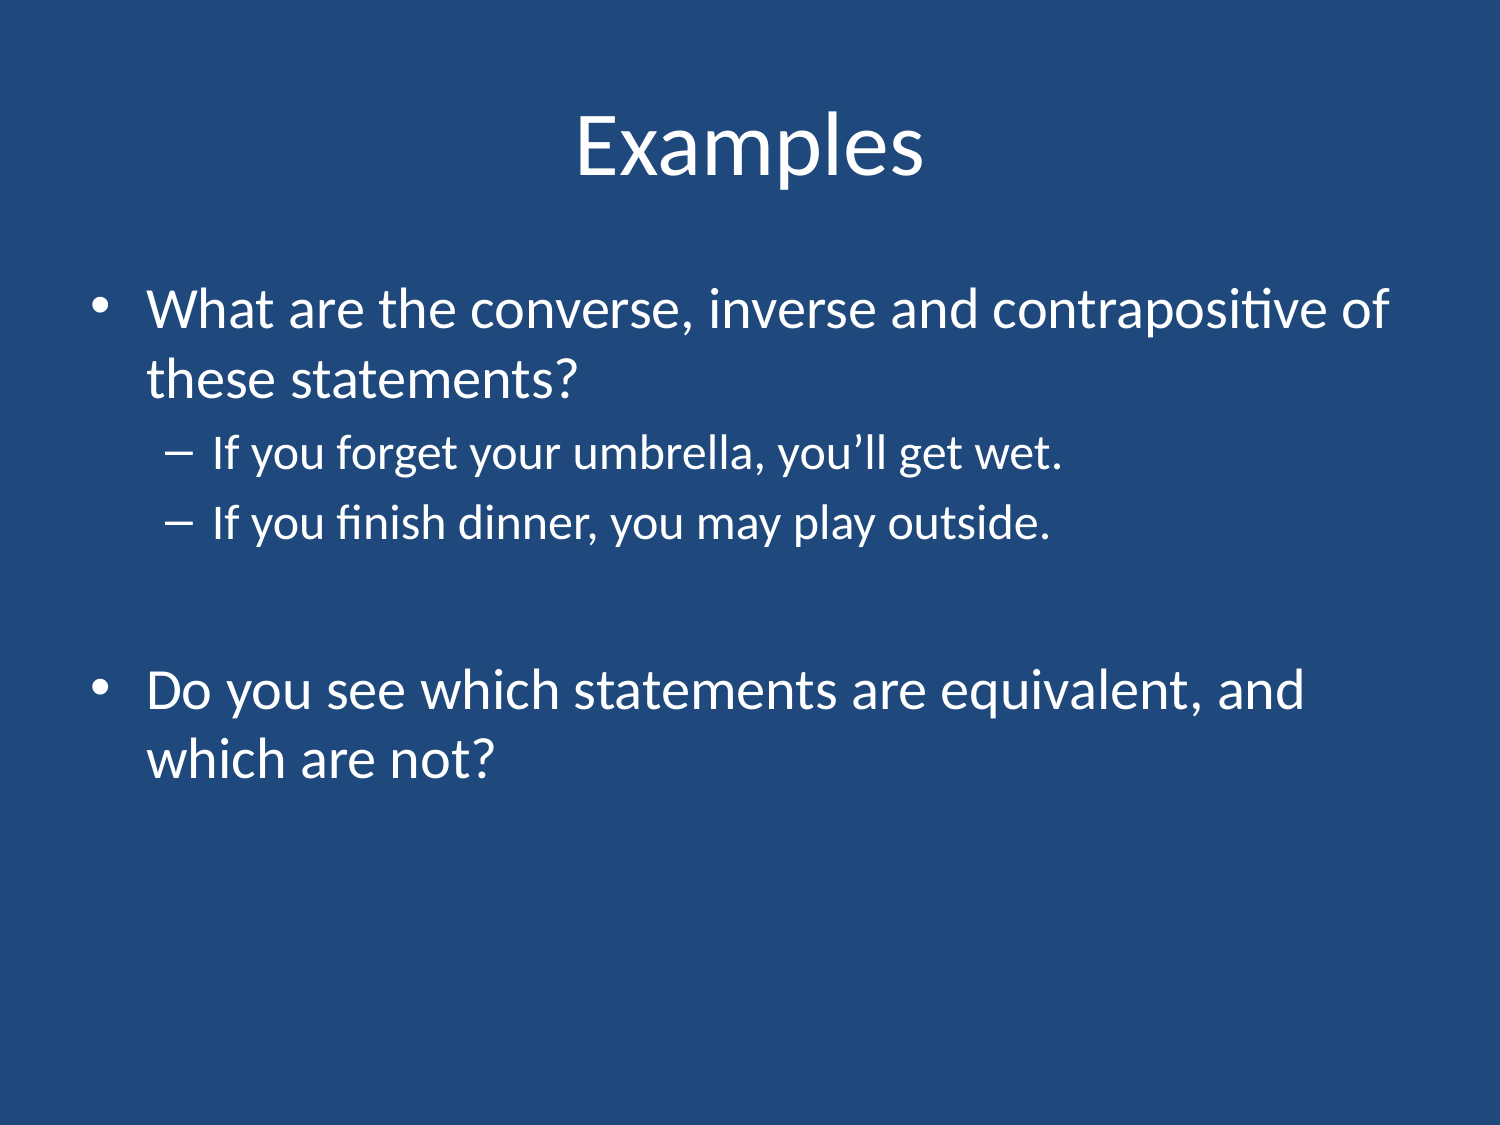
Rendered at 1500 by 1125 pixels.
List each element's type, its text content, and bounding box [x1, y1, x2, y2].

list What are the converse, inverse and contrapositive of these statements? If you forget your umbrella, you’ll get wet. If you finish dinner, you may play outside. Do you see which statements are equivalent, and which are not? [75, 262, 1425, 1005]
title Examples [75, 45, 1425, 233]
